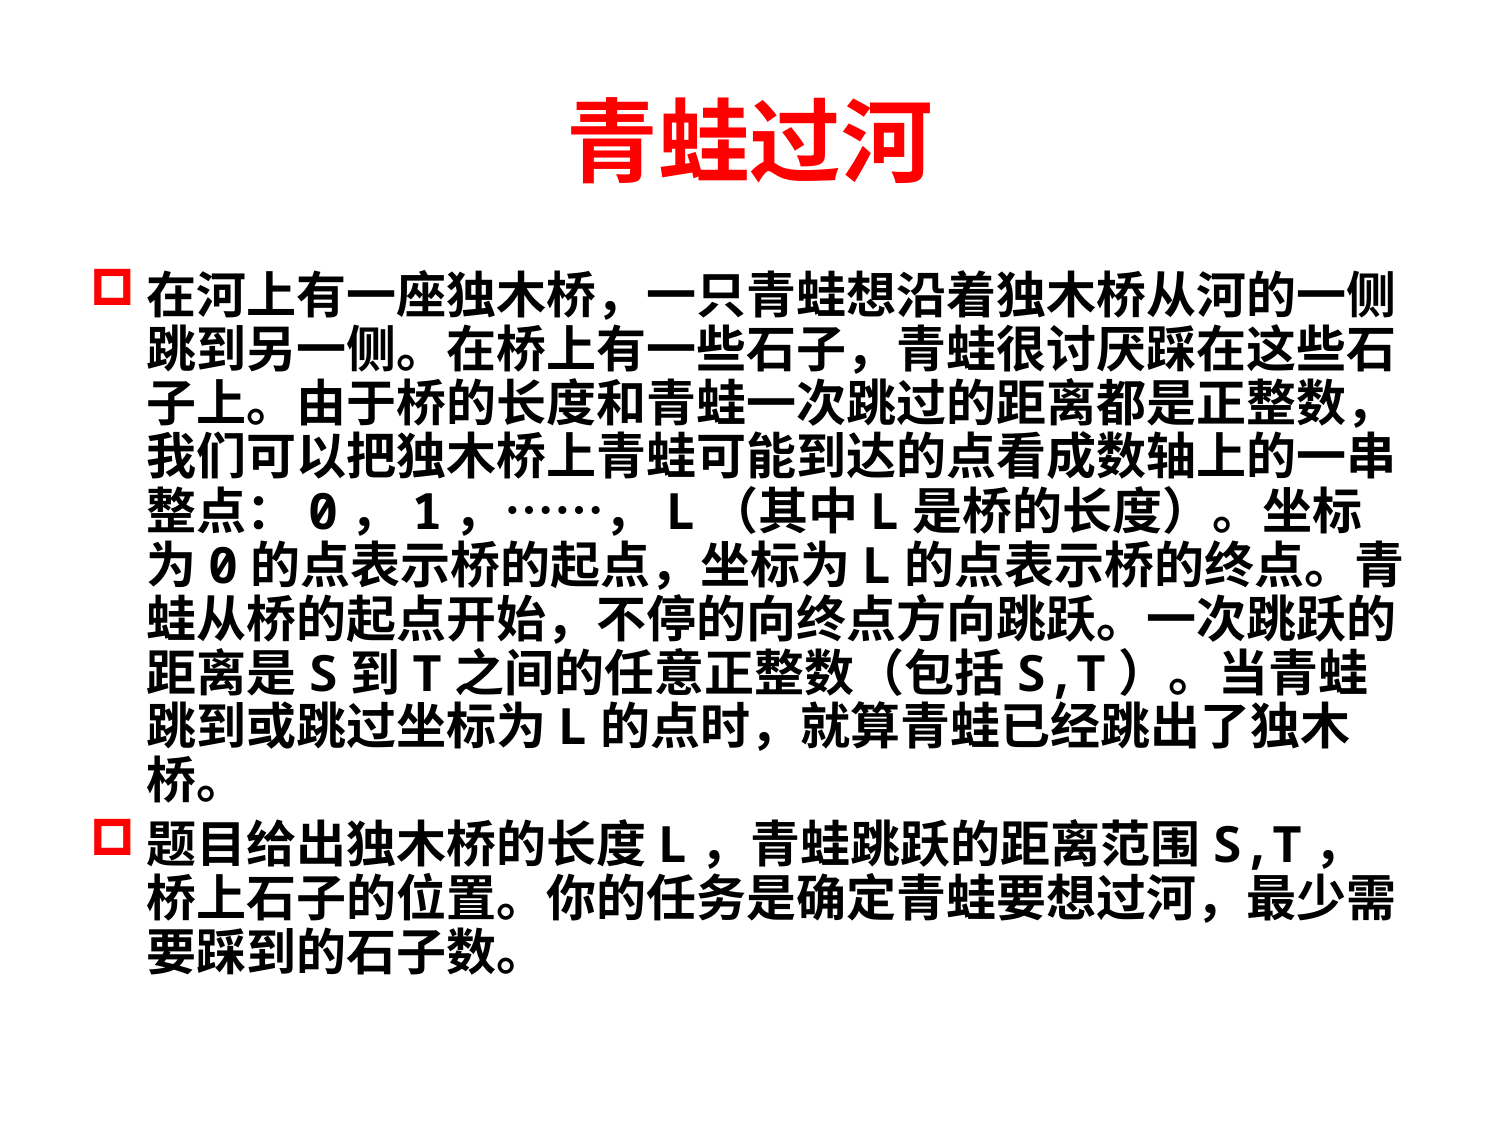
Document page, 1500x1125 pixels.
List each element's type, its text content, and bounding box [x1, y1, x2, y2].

list 在河上有一座独木桥，一只青蛙想沿着独木桥从河的一侧跳到另一侧。在桥上有一些石子，青蛙很讨厌踩在这些石子上。由于桥的长度和青蛙一次跳过的距离都是正整数，我们可以把独木桥上青蛙可能到达的点看成数轴上的一串整点：0，1，……，L（其中L是桥的长度）。坐标为0的点表示桥的起点，坐标为L的点表示桥的终点。青蛙从桥的起点开始，不停的向终点方向跳跃。一次跳跃的距离是S到T之间的任意正整数（包括S,T）。当青蛙跳到或跳过坐标为L的点时，就算青蛙已经跳出了独木桥。 题目给出独木桥的长度L，青蛙跳跃的距离范围S,T，桥上石子的位置。你的任务是确定青蛙要想过河，最少需要踩到的石子数。 [74, 262, 1426, 1006]
title 青蛙过河 [74, 44, 1426, 233]
